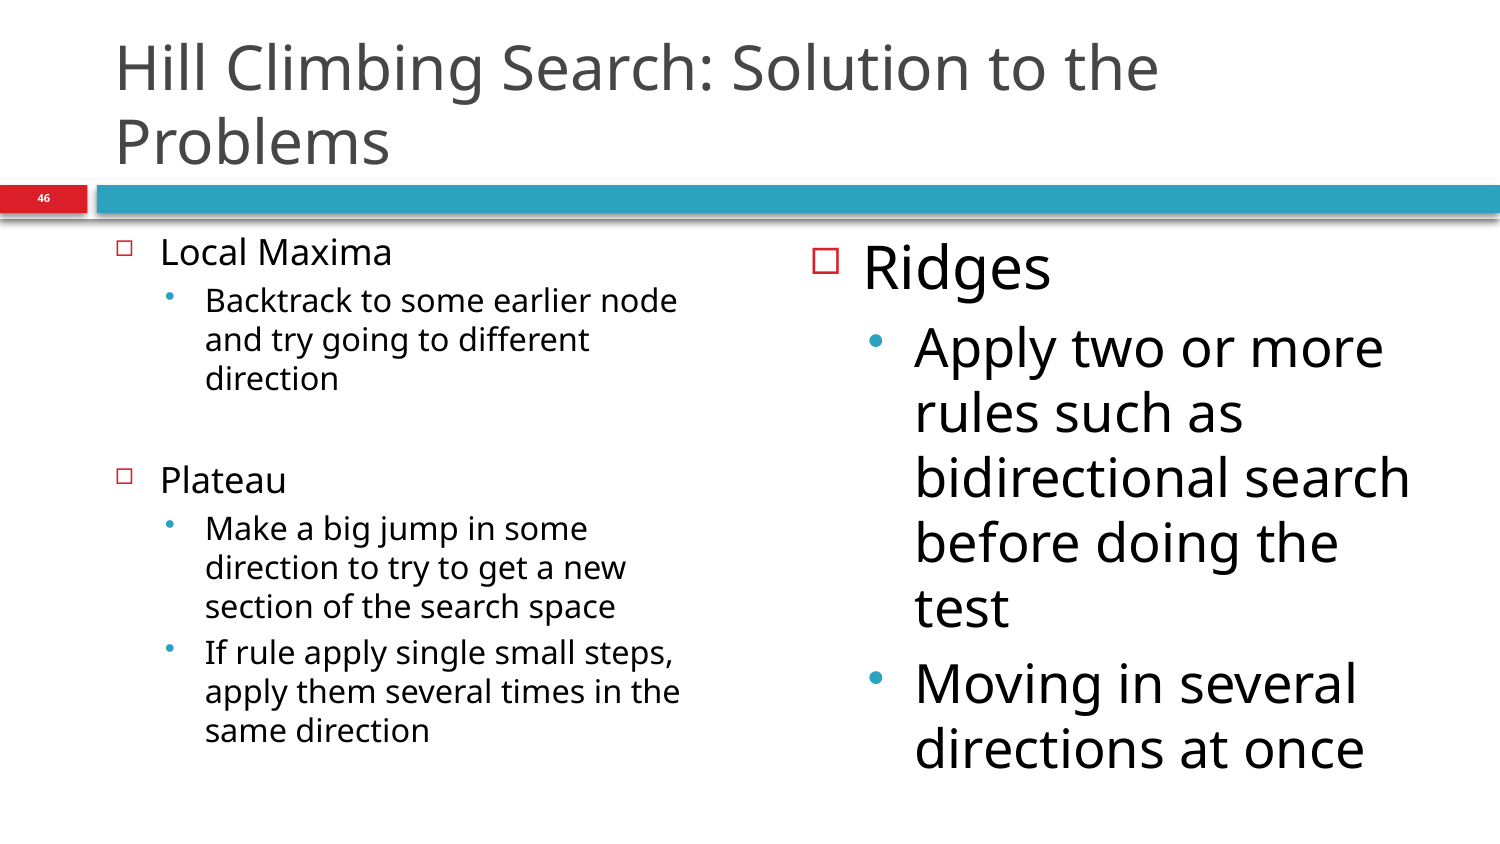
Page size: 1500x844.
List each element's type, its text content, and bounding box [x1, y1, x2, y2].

slide_number 46 [0, 184, 88, 215]
title Hill Climbing Search: Solution to the Problems [99, 19, 1438, 185]
list Local Maxima Backtrack to some earlier node and try going to different direction Plateau Make a big jump in some direction to try to get a new section of the search space If rule apply single small steps, apply them several times in the same direction [99, 221, 738, 759]
list Ridges Apply two or more rules such as bidirectional search before doing the test Moving in several directions at once [794, 221, 1433, 759]
